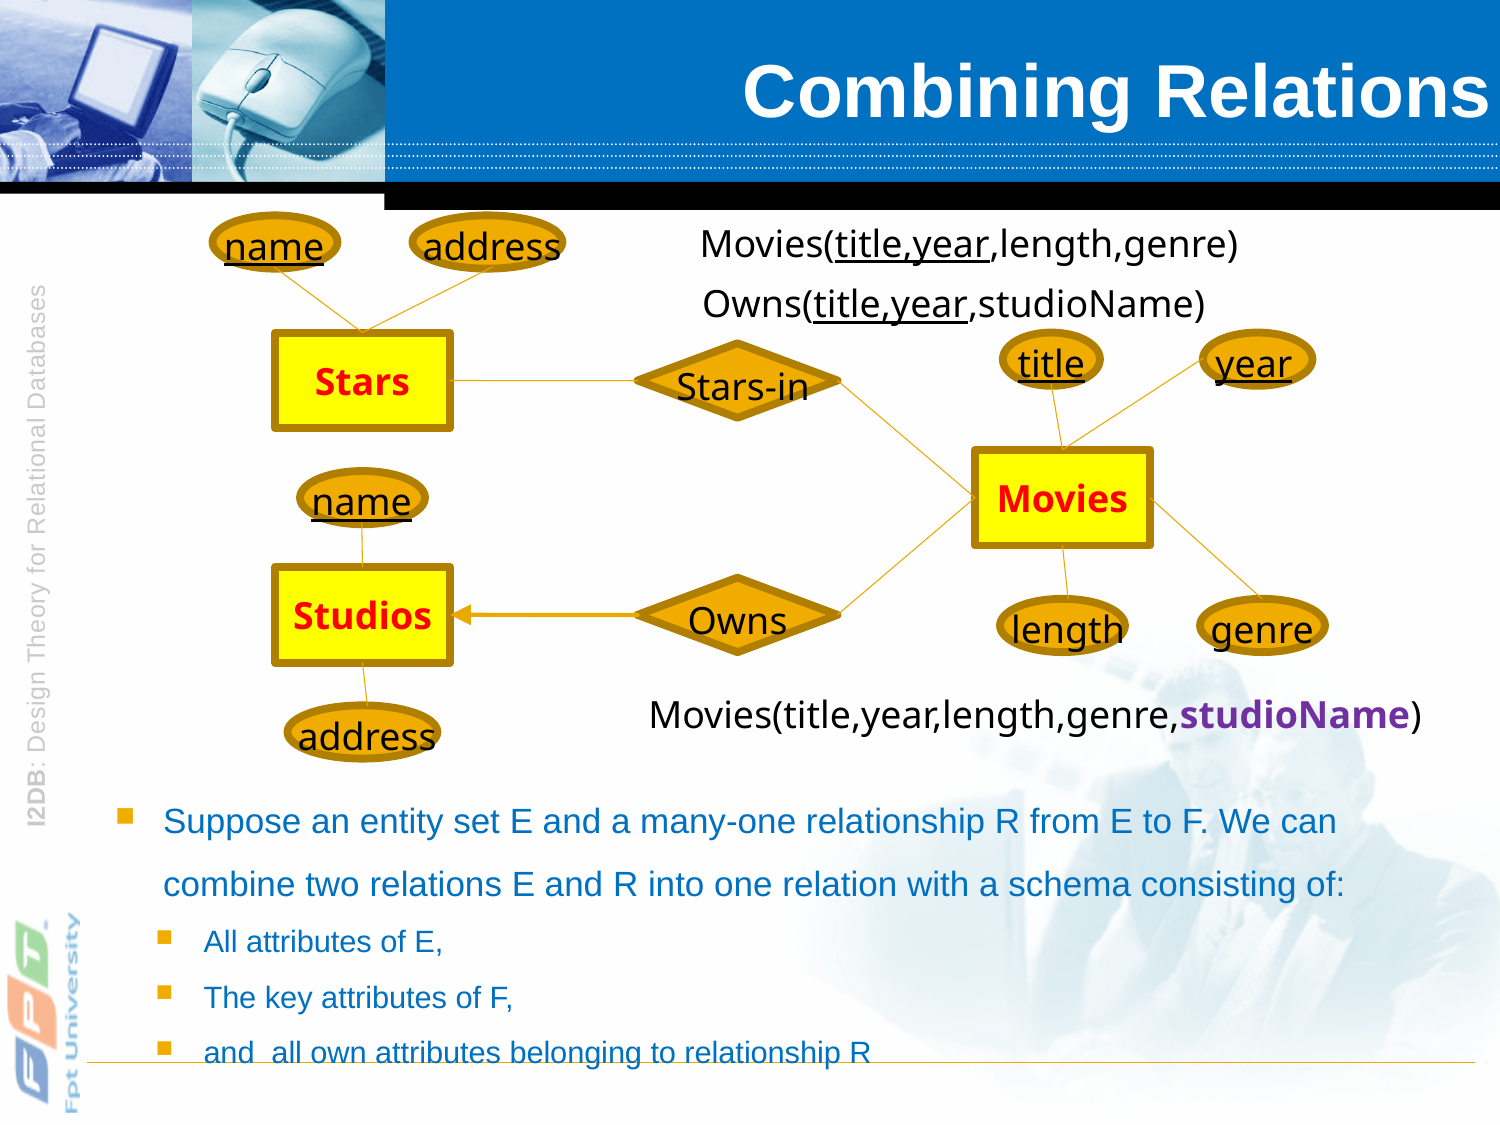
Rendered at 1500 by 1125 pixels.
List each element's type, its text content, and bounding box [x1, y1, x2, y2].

picture [0, 194, 1500, 1125]
picture [0, 0, 385, 181]
list Suppose an entity set E and a many-one relationship R from E to F. We can combine two relations E and R into one relation with a schema consisting of: All attributes of E, The key attributes of F, and all own attributes belonging to relationship R [87, 762, 1475, 1088]
text_box Movies(title,year,length,genre,studioName) [1330, 683, 1437, 744]
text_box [212, 212, 1325, 759]
title Combining Relations [387, 0, 1500, 175]
